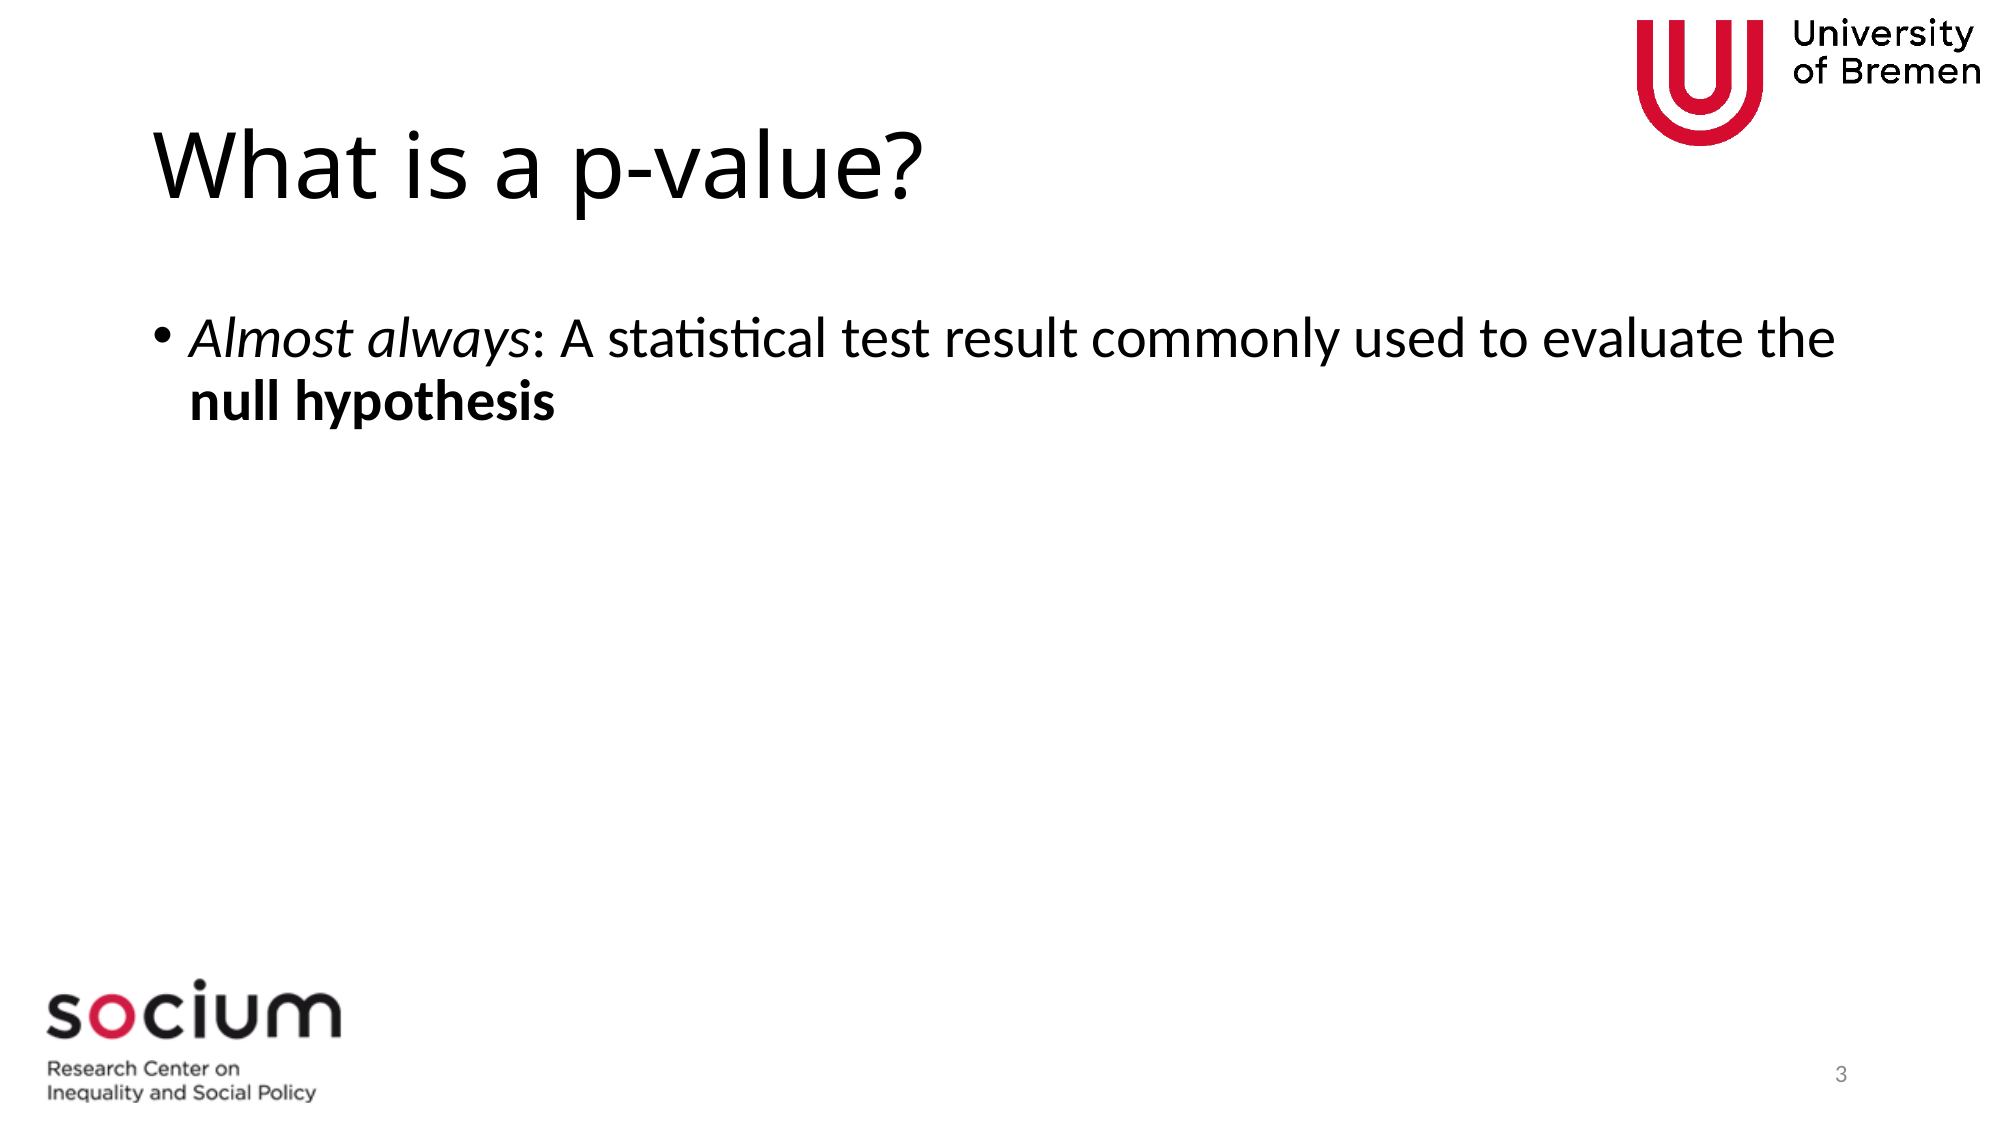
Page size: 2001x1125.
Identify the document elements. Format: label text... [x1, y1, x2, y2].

list Almost always: A statistical test result commonly used to evaluate the null hypothesis [137, 299, 1863, 1014]
picture [1637, 18, 1992, 146]
slide_number 3 [1412, 1042, 1863, 1103]
picture [0, 971, 374, 1114]
title What is a p-value? [137, 59, 1863, 278]
